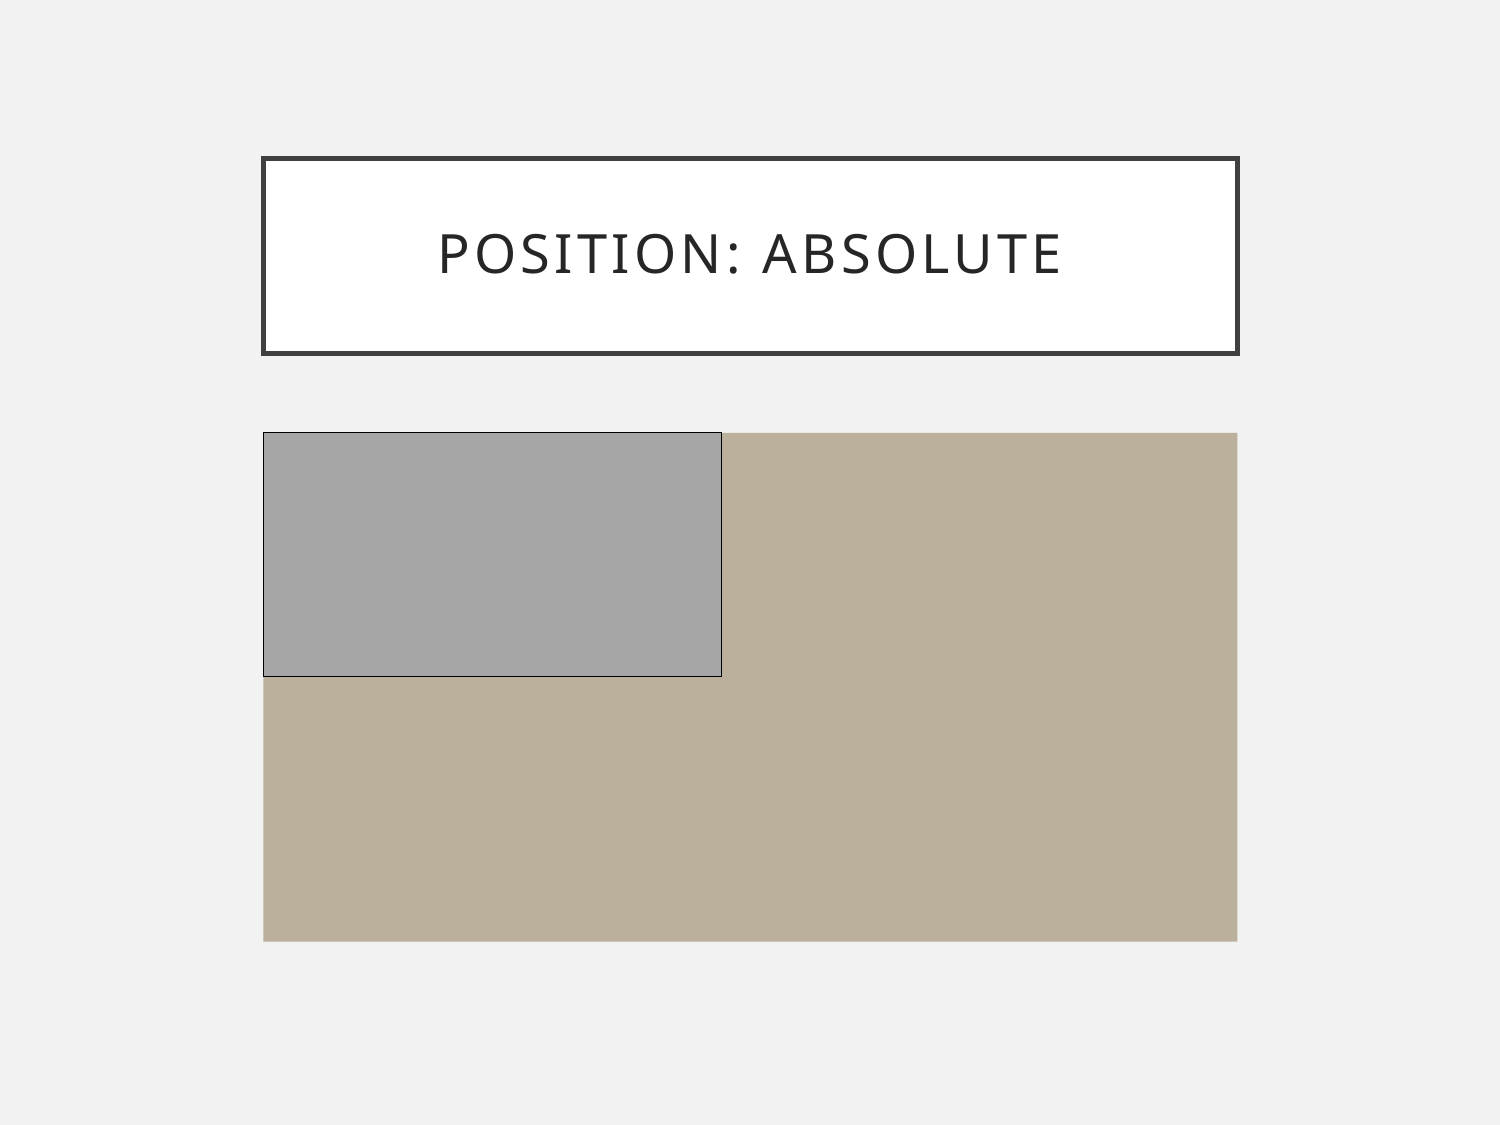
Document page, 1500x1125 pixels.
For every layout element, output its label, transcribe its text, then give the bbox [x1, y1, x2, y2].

title Position: absolute [261, 156, 1240, 356]
text_box [263, 432, 722, 677]
text_box [263, 432, 1238, 942]
